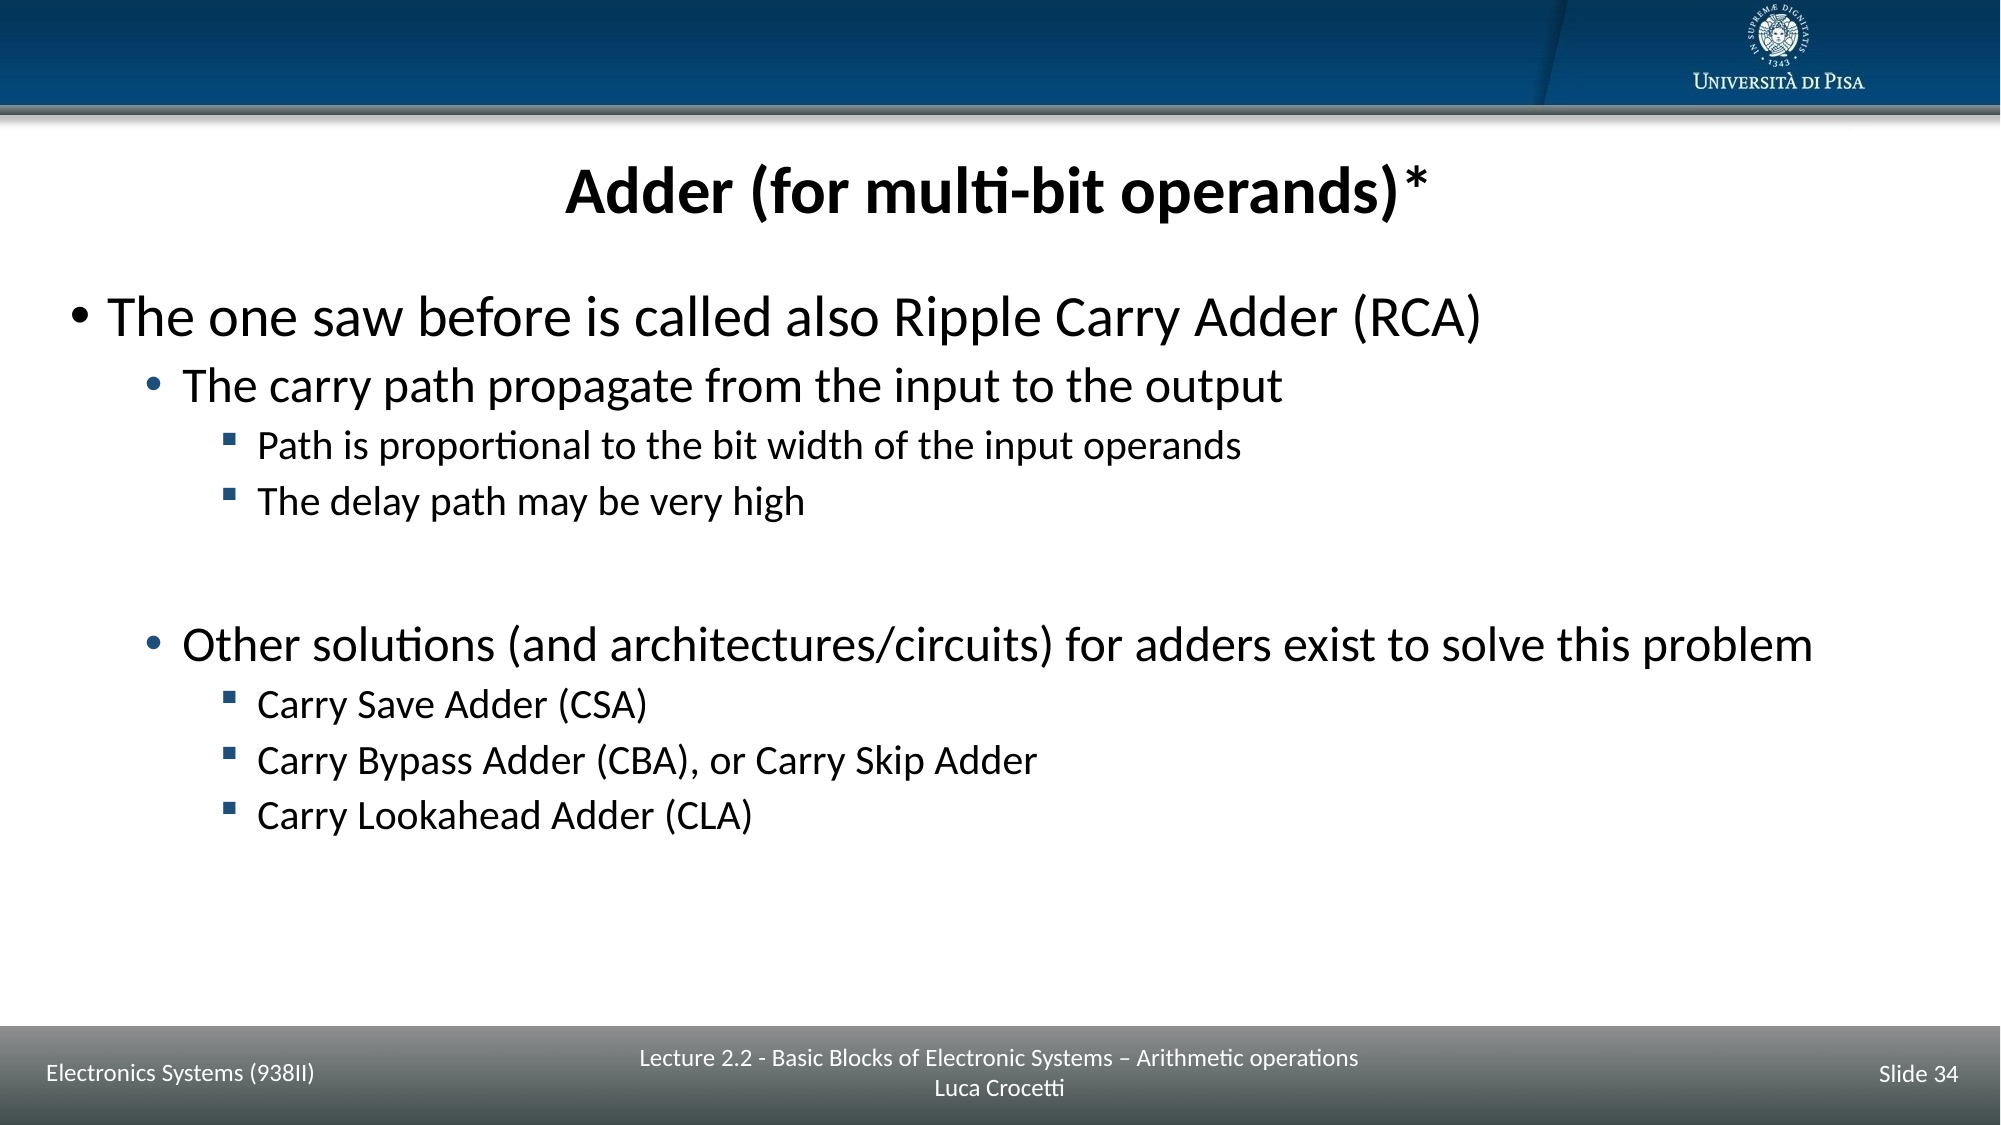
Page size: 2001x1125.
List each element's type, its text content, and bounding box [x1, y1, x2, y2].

title Adder (for multi-bit operands)* [55, 138, 1945, 244]
list The one saw before is called also Ripple Carry Adder (RCA) The carry path propagate from the input to the output Path is proportional to the bit width of the input operands The delay path may be very high Other solutions (and architectures/circuits) for adders exist to solve this problem Carry Save Adder (CSA) Carry Bypass Adder (CBA), or Carry Skip Adder Carry Lookahead Adder (CLA) [55, 278, 1945, 993]
picture [0, 0, 2001, 1125]
